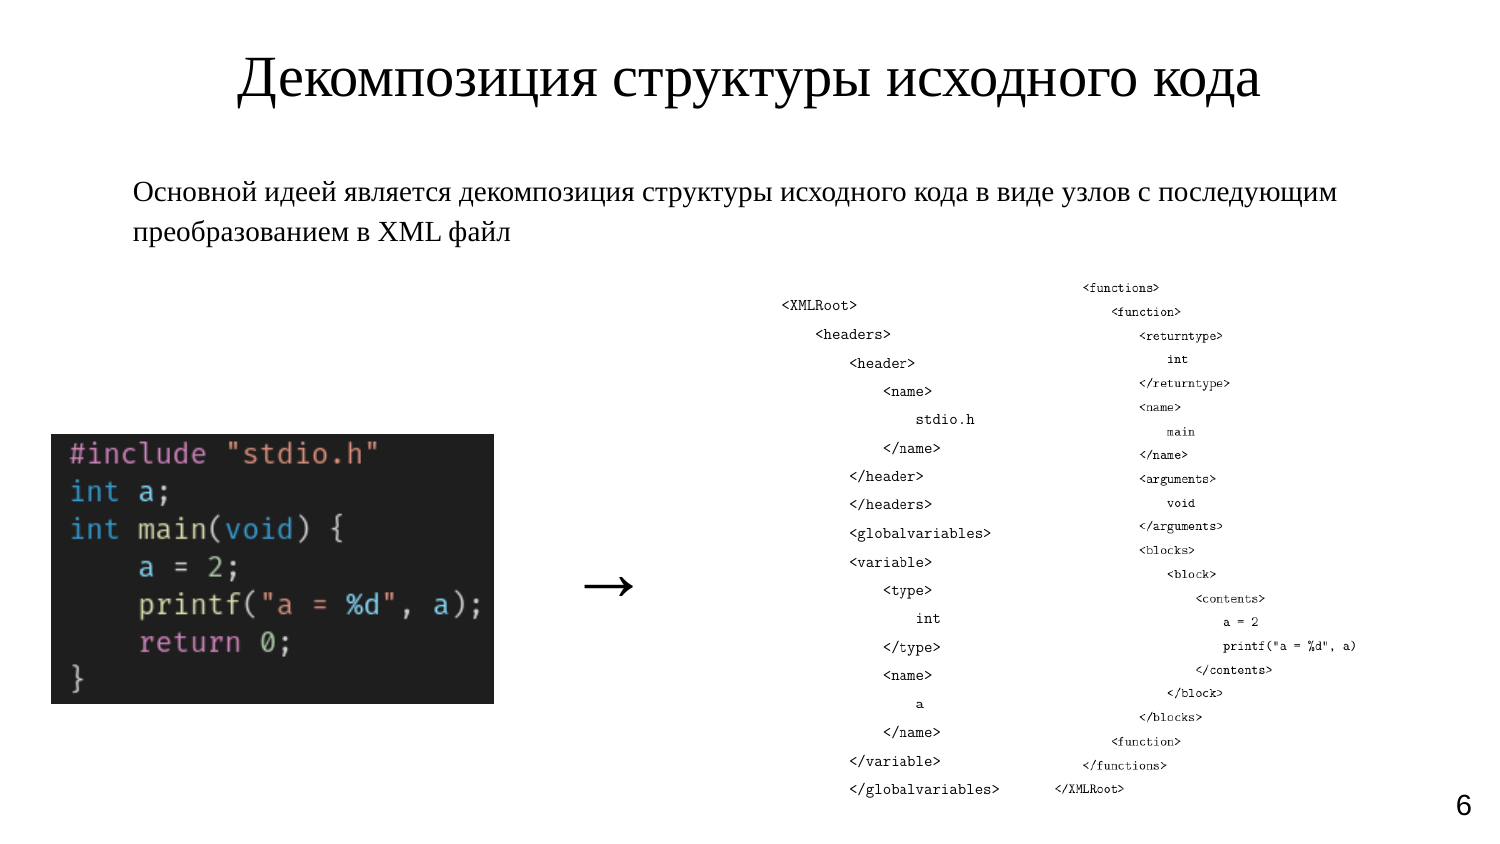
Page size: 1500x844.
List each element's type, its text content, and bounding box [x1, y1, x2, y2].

title Декомпозиция структуры исходного кода [51, 23, 1449, 117]
picture [776, 293, 1028, 809]
text_box 6 [1440, 771, 1487, 837]
text_box Основной идеей является декомпозиция структуры исходного кода в виде узлов с последующим преобразованием в XML файл [117, 152, 1454, 263]
picture [1053, 273, 1367, 809]
picture [50, 434, 494, 704]
text_box → [553, 504, 631, 632]
